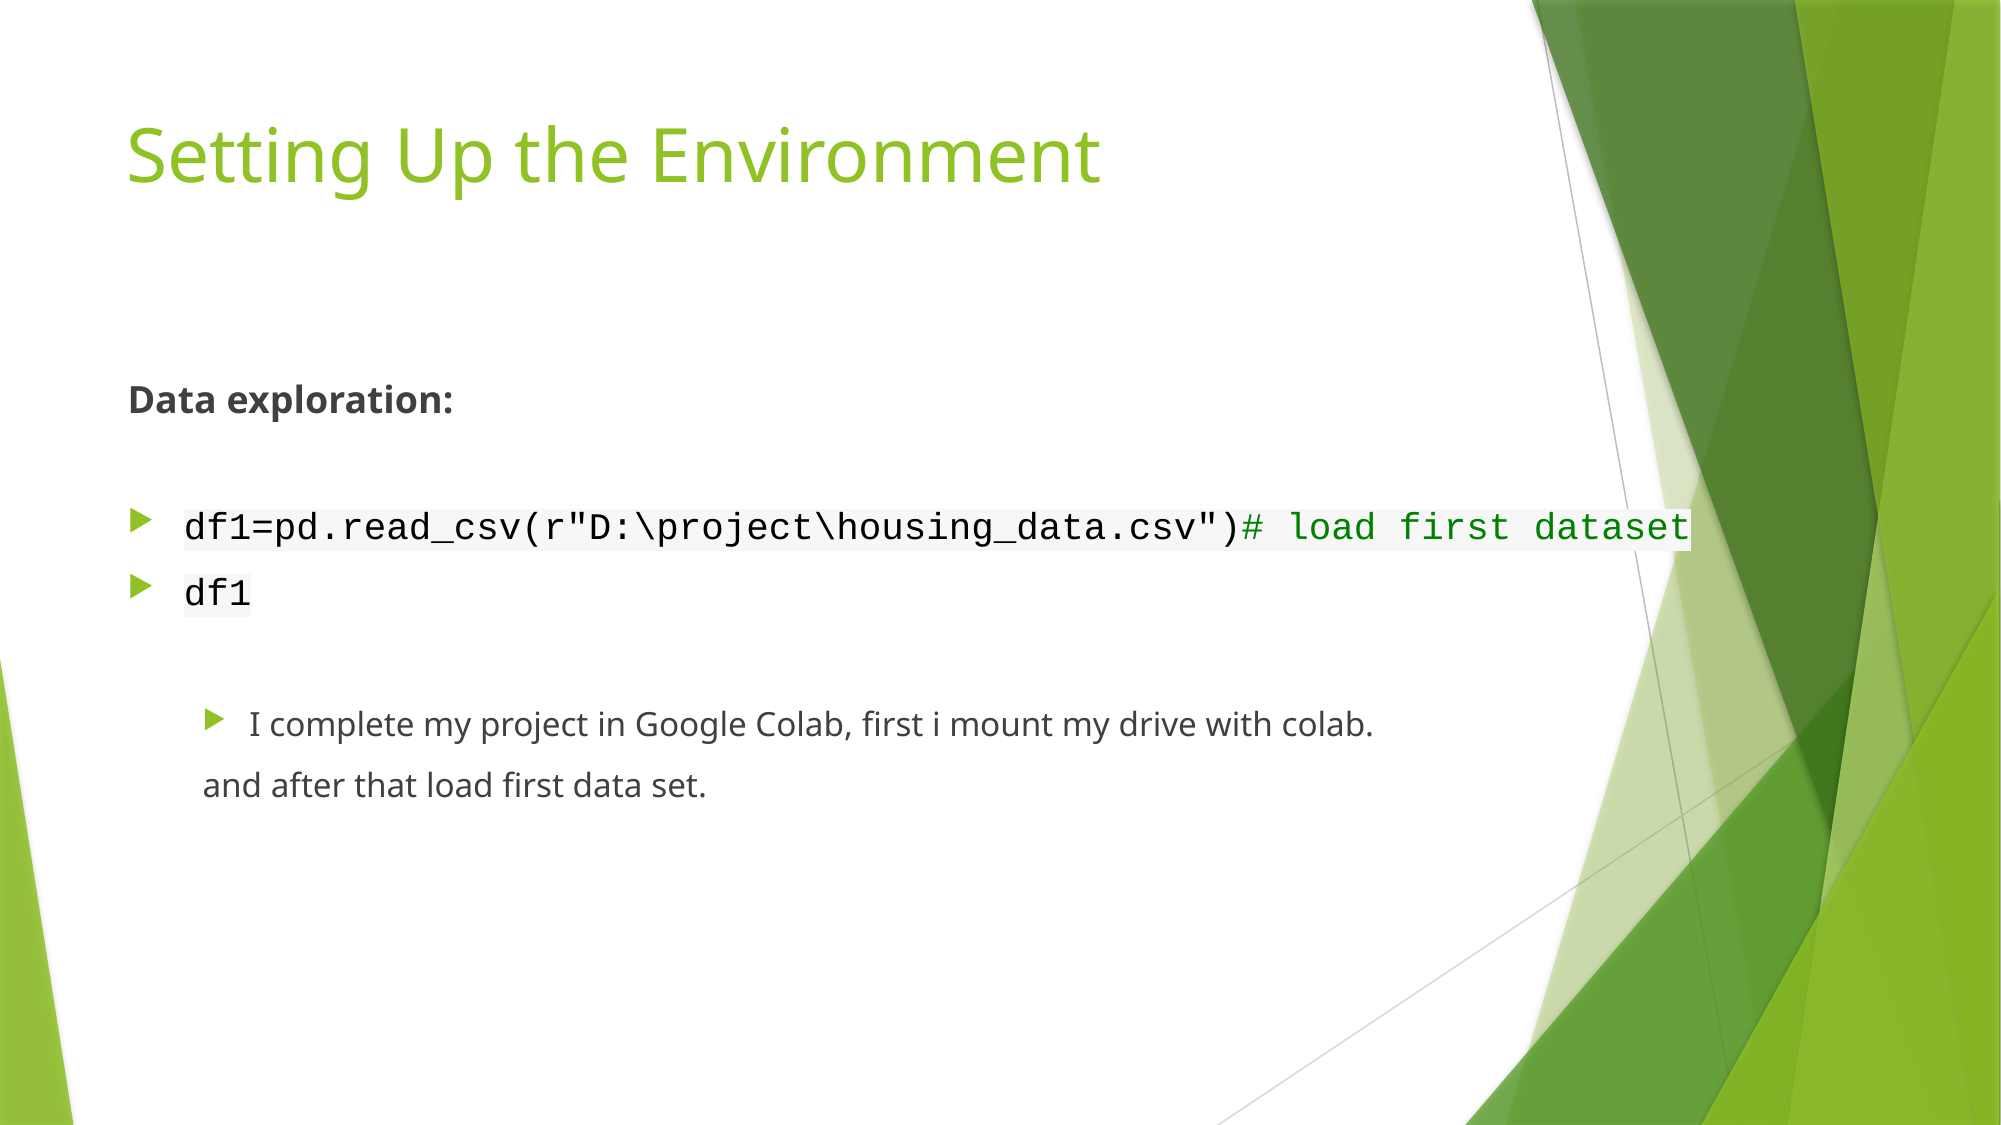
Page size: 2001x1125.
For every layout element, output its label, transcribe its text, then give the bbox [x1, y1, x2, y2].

title Setting Up the Environment [111, 99, 1522, 317]
list Data exploration: df1=pd.read_csv(r"D:\project\housing_data.csv")# load first dataset df1 I complete my project in Google Colab, first i mount my drive with colab. and after that load first data set. [112, 302, 1888, 1085]
